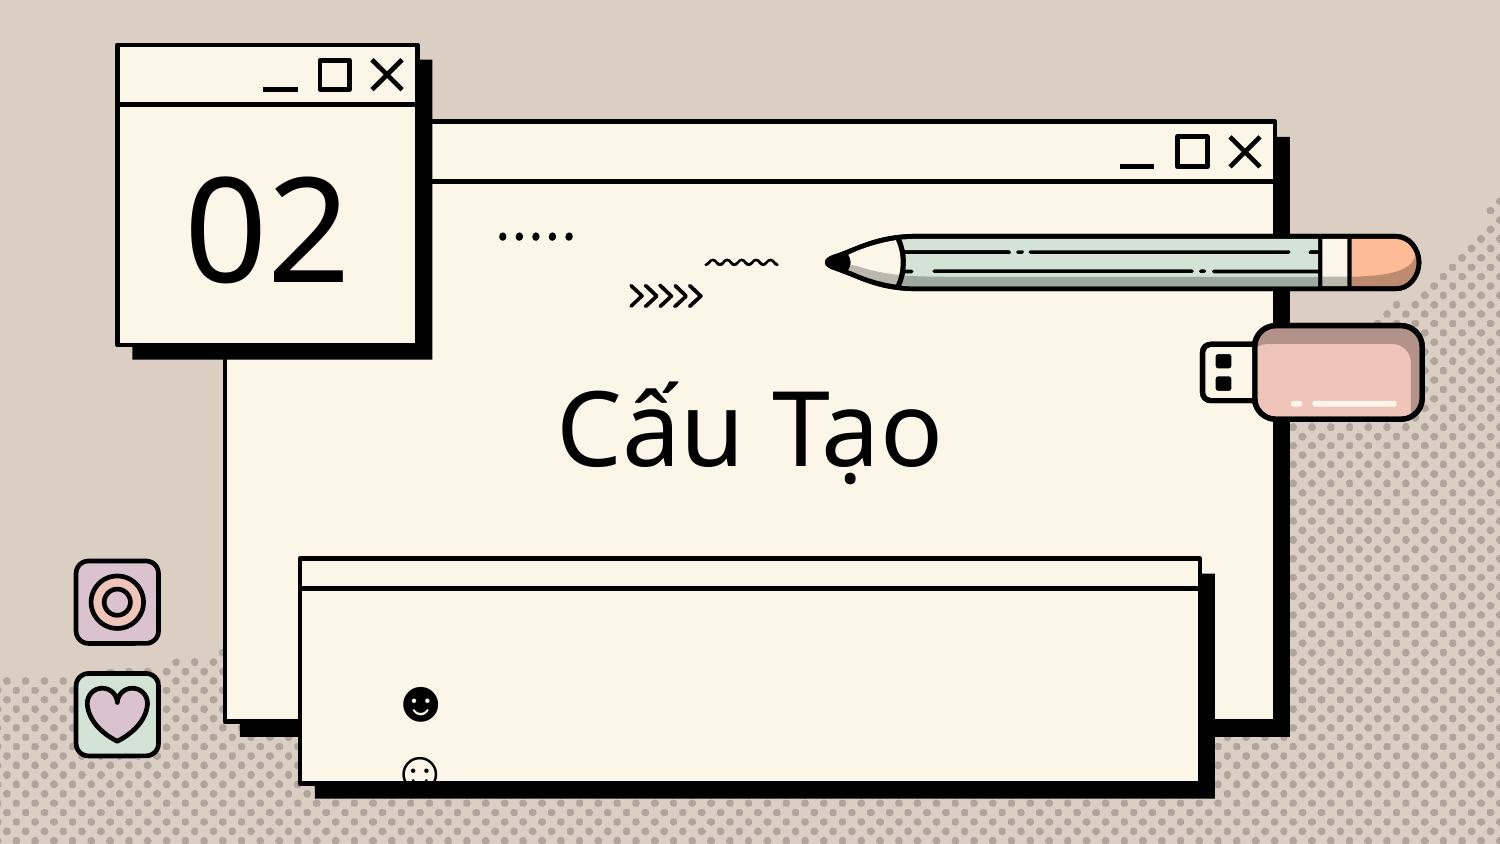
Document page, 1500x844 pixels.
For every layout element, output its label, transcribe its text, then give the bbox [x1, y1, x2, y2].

text_box [532, 232, 540, 241]
text_box [515, 232, 523, 241]
text_box [673, 284, 688, 308]
text_box [658, 283, 674, 308]
text_box [704, 258, 779, 267]
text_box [1262, 259, 1363, 486]
text_box [565, 232, 573, 241]
text_box [629, 284, 644, 308]
text_box [643, 284, 659, 308]
text_box [499, 232, 507, 241]
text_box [75, 673, 159, 757]
text_box [688, 284, 703, 308]
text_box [299, 558, 1216, 799]
title Cấu Tạo [300, 346, 1200, 497]
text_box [116, 44, 433, 360]
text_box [75, 560, 159, 644]
text_box [548, 232, 556, 241]
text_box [823, 233, 1425, 292]
